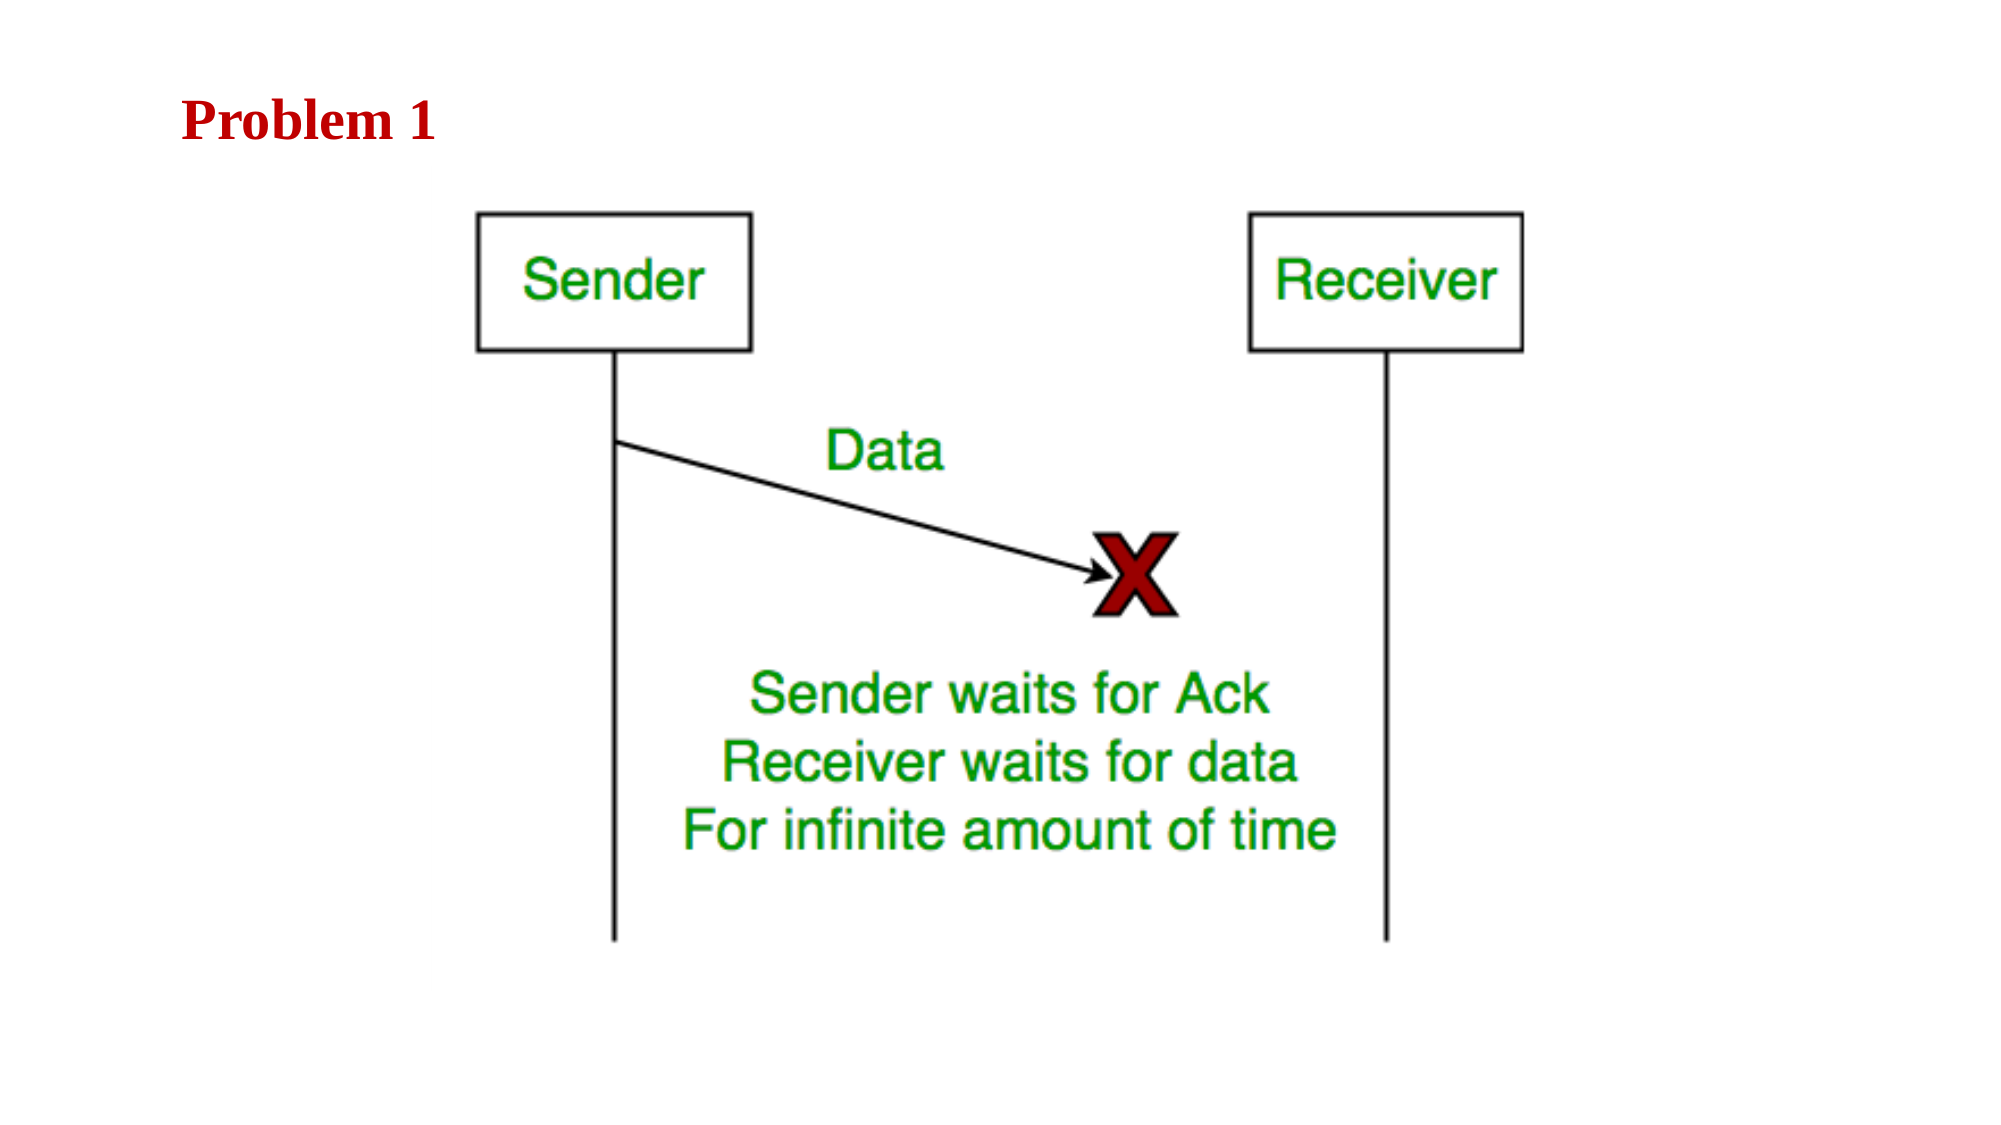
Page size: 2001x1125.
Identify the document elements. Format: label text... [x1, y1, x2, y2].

picture [430, 166, 1570, 991]
text_box Problem 1 [166, 73, 453, 159]
